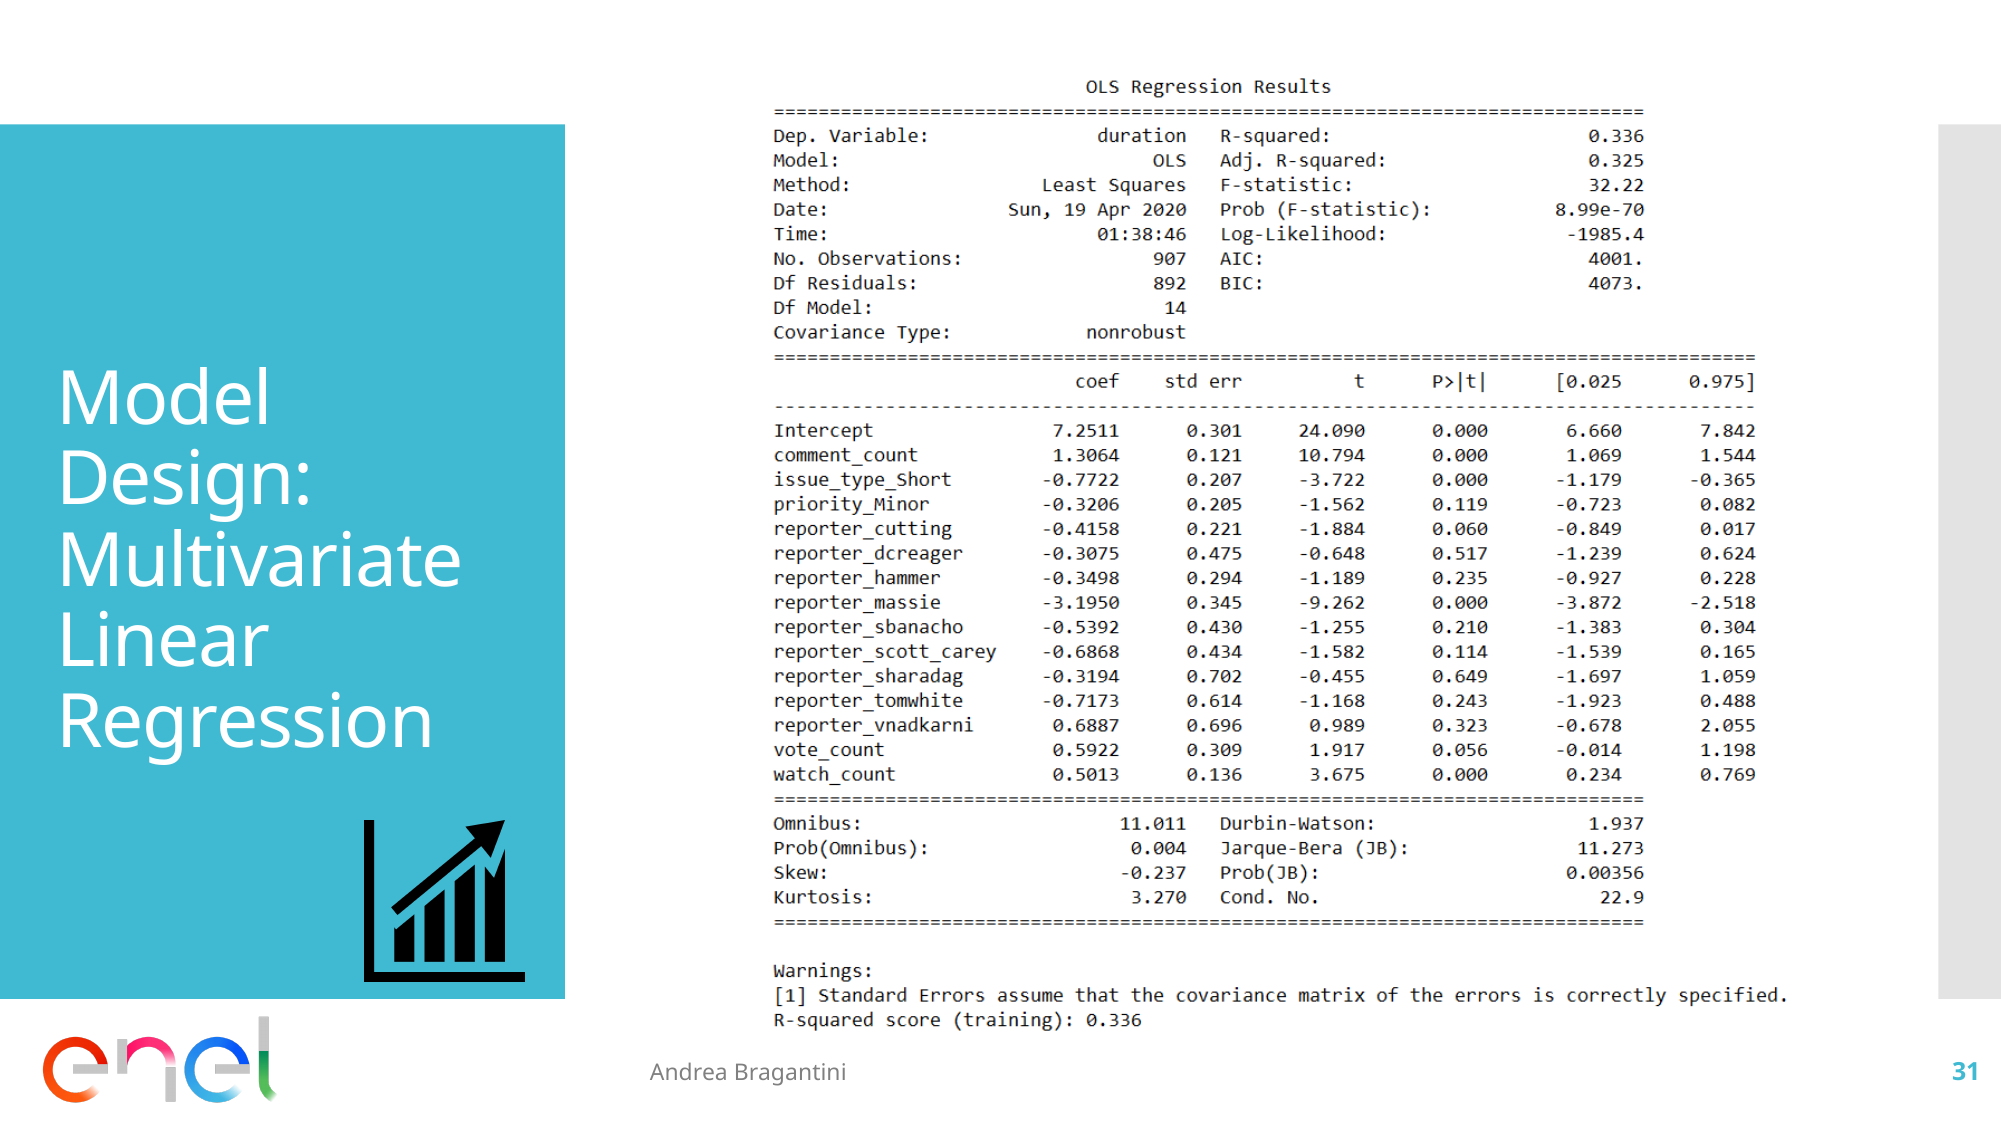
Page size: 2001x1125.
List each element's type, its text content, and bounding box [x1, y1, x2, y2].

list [768, 74, 1794, 1043]
footer Andrea Bragantini [634, 1042, 1605, 1103]
title Model Design: Multivariate Linear Regression [41, 184, 525, 940]
picture [41, 1016, 278, 1103]
slide_number 31 [1744, 1042, 1996, 1103]
picture [363, 820, 526, 982]
